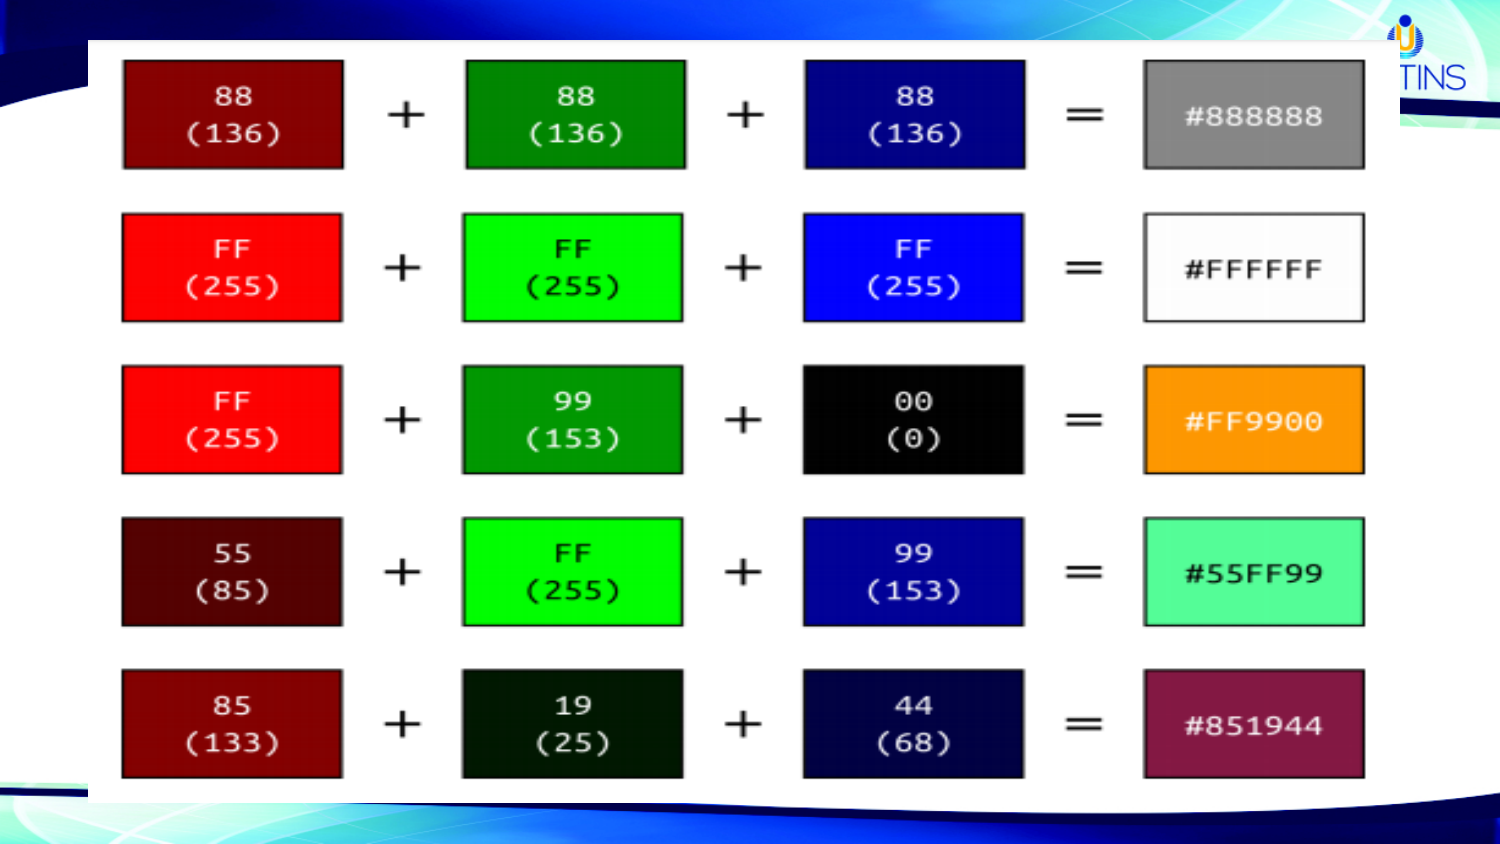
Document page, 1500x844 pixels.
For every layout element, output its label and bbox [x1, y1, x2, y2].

list [88, 40, 1400, 804]
picture [0, 0, 1500, 844]
